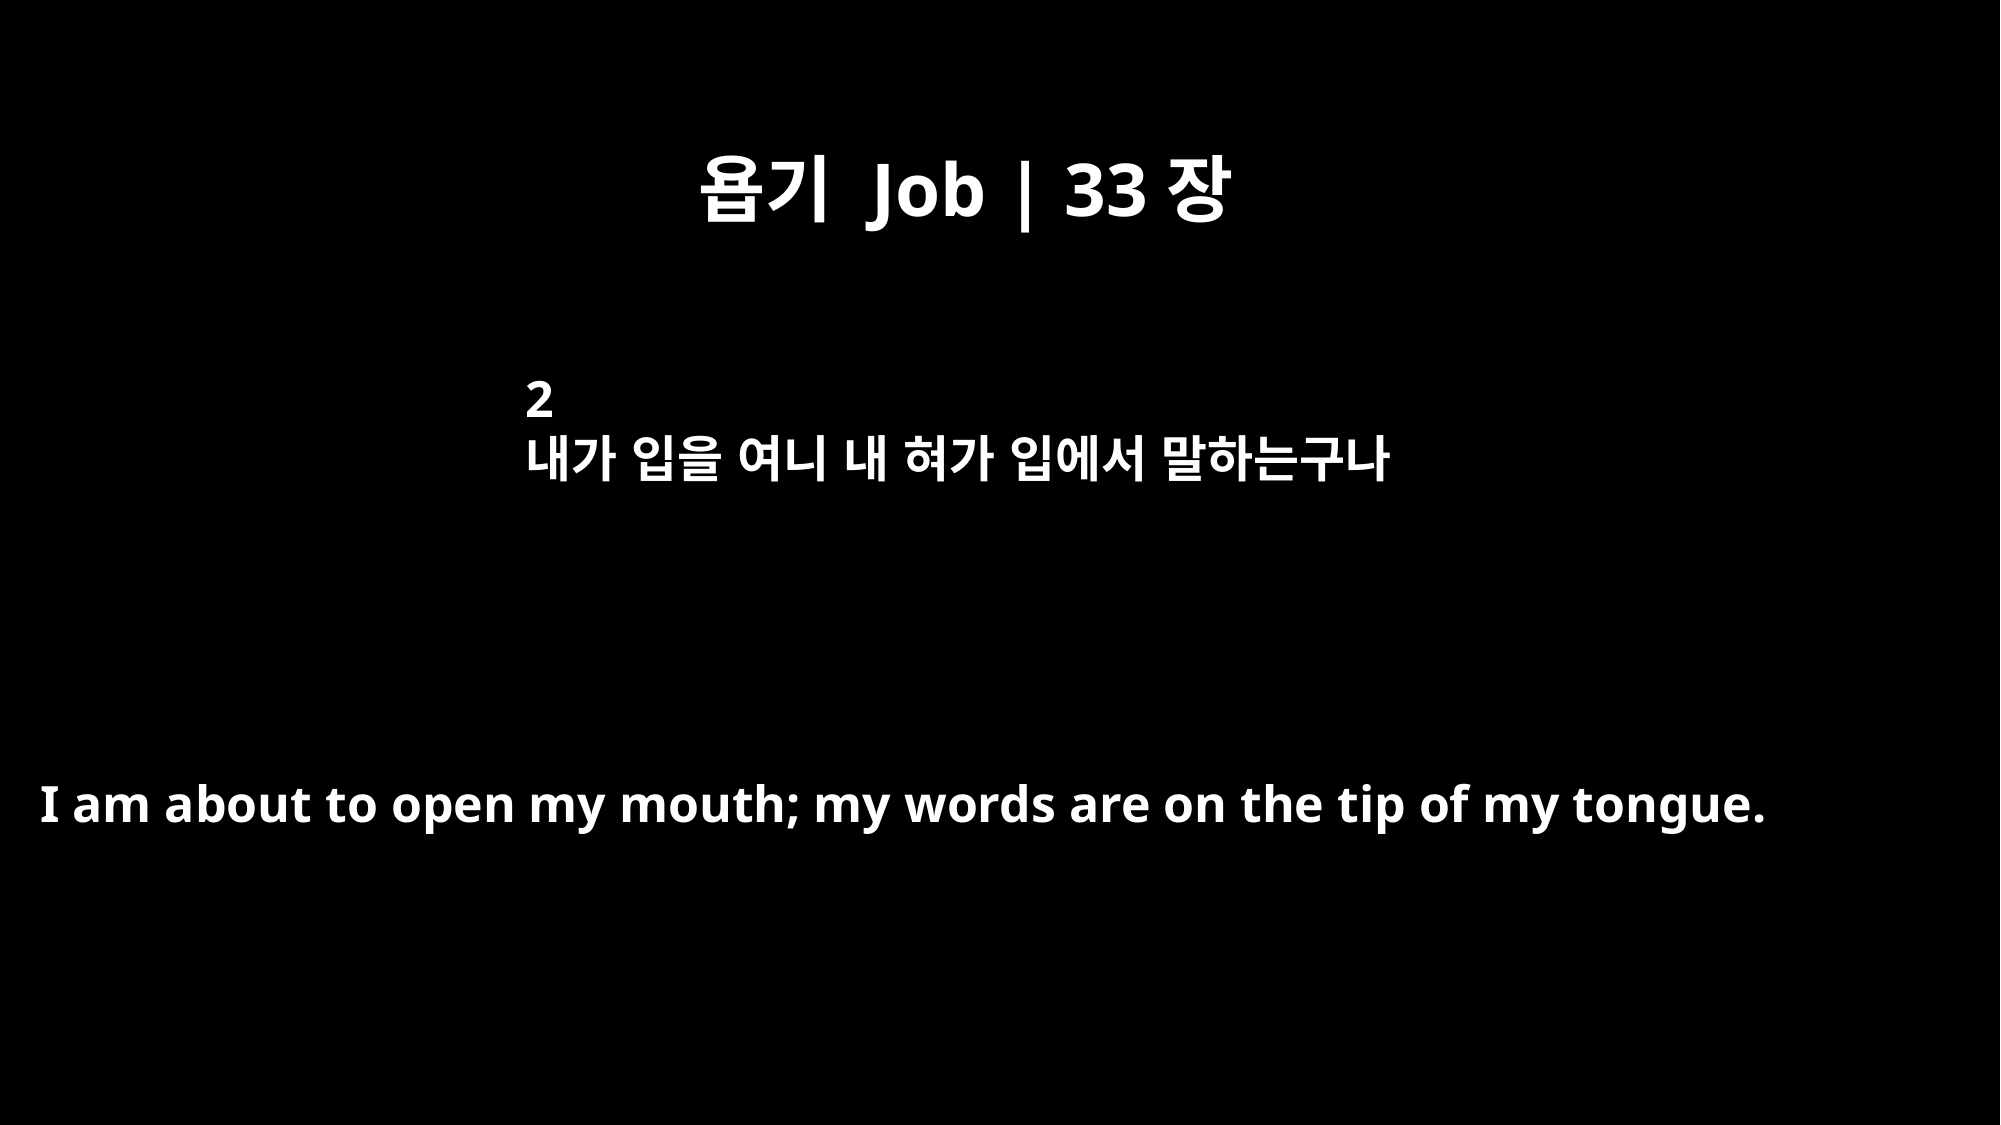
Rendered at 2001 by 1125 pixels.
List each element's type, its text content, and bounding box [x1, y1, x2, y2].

text_box 2 내가 입을 여니 내 혀가 입에서 말하는구나 [510, 359, 1407, 495]
text_box I am about to open my mouth; my words are on the tip of my tongue. [25, 764, 1782, 840]
text_box 욥기 Job | 33장 [683, 136, 1249, 239]
